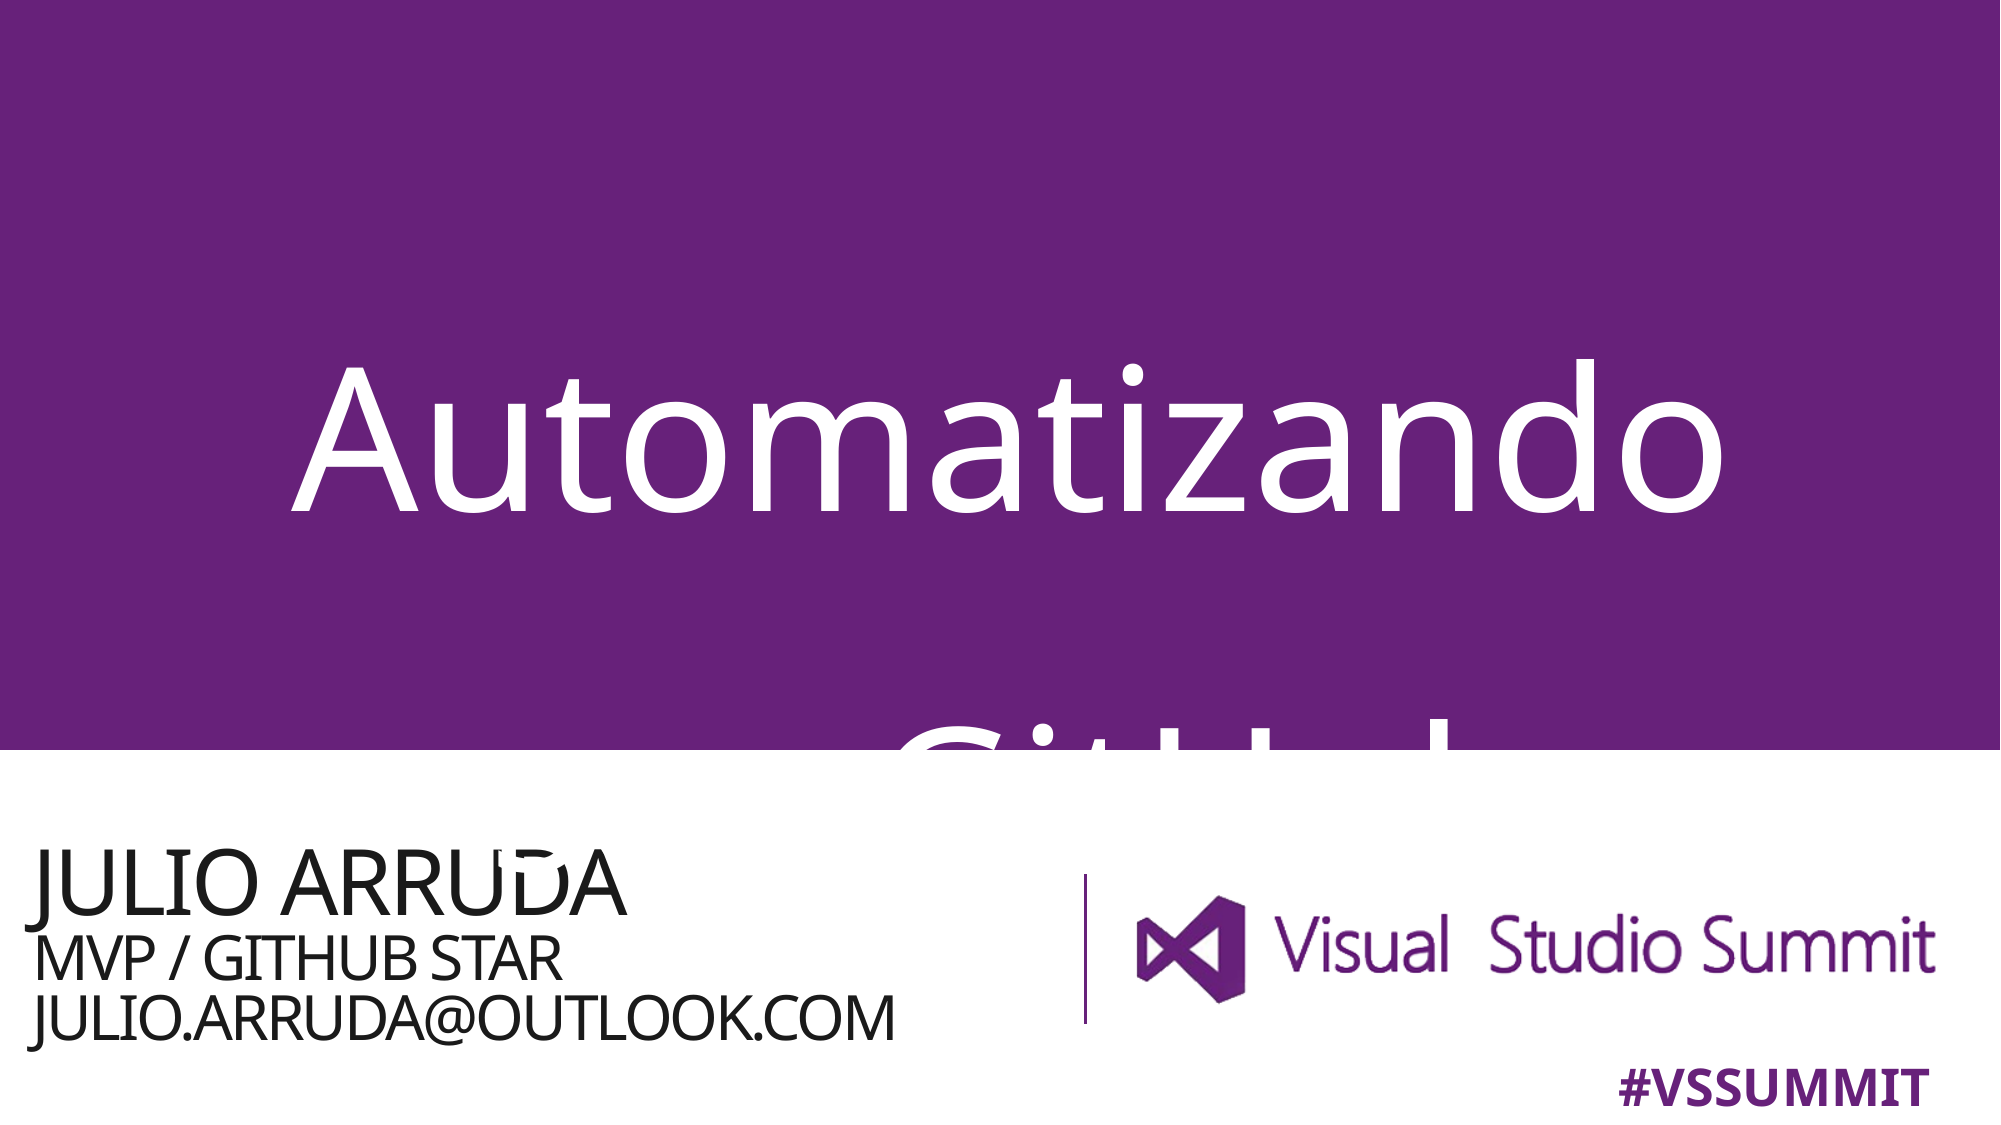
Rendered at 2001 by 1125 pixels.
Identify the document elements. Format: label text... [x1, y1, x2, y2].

text_box Automatizando seu GitHub [118, 183, 1907, 919]
title Julio Arruda MVP / GitHub star julio.arruda@OUTLOOK.COM [17, 828, 1293, 1069]
text_box #VSSUMMIT [1603, 1046, 2000, 1124]
picture [1136, 889, 1941, 1009]
